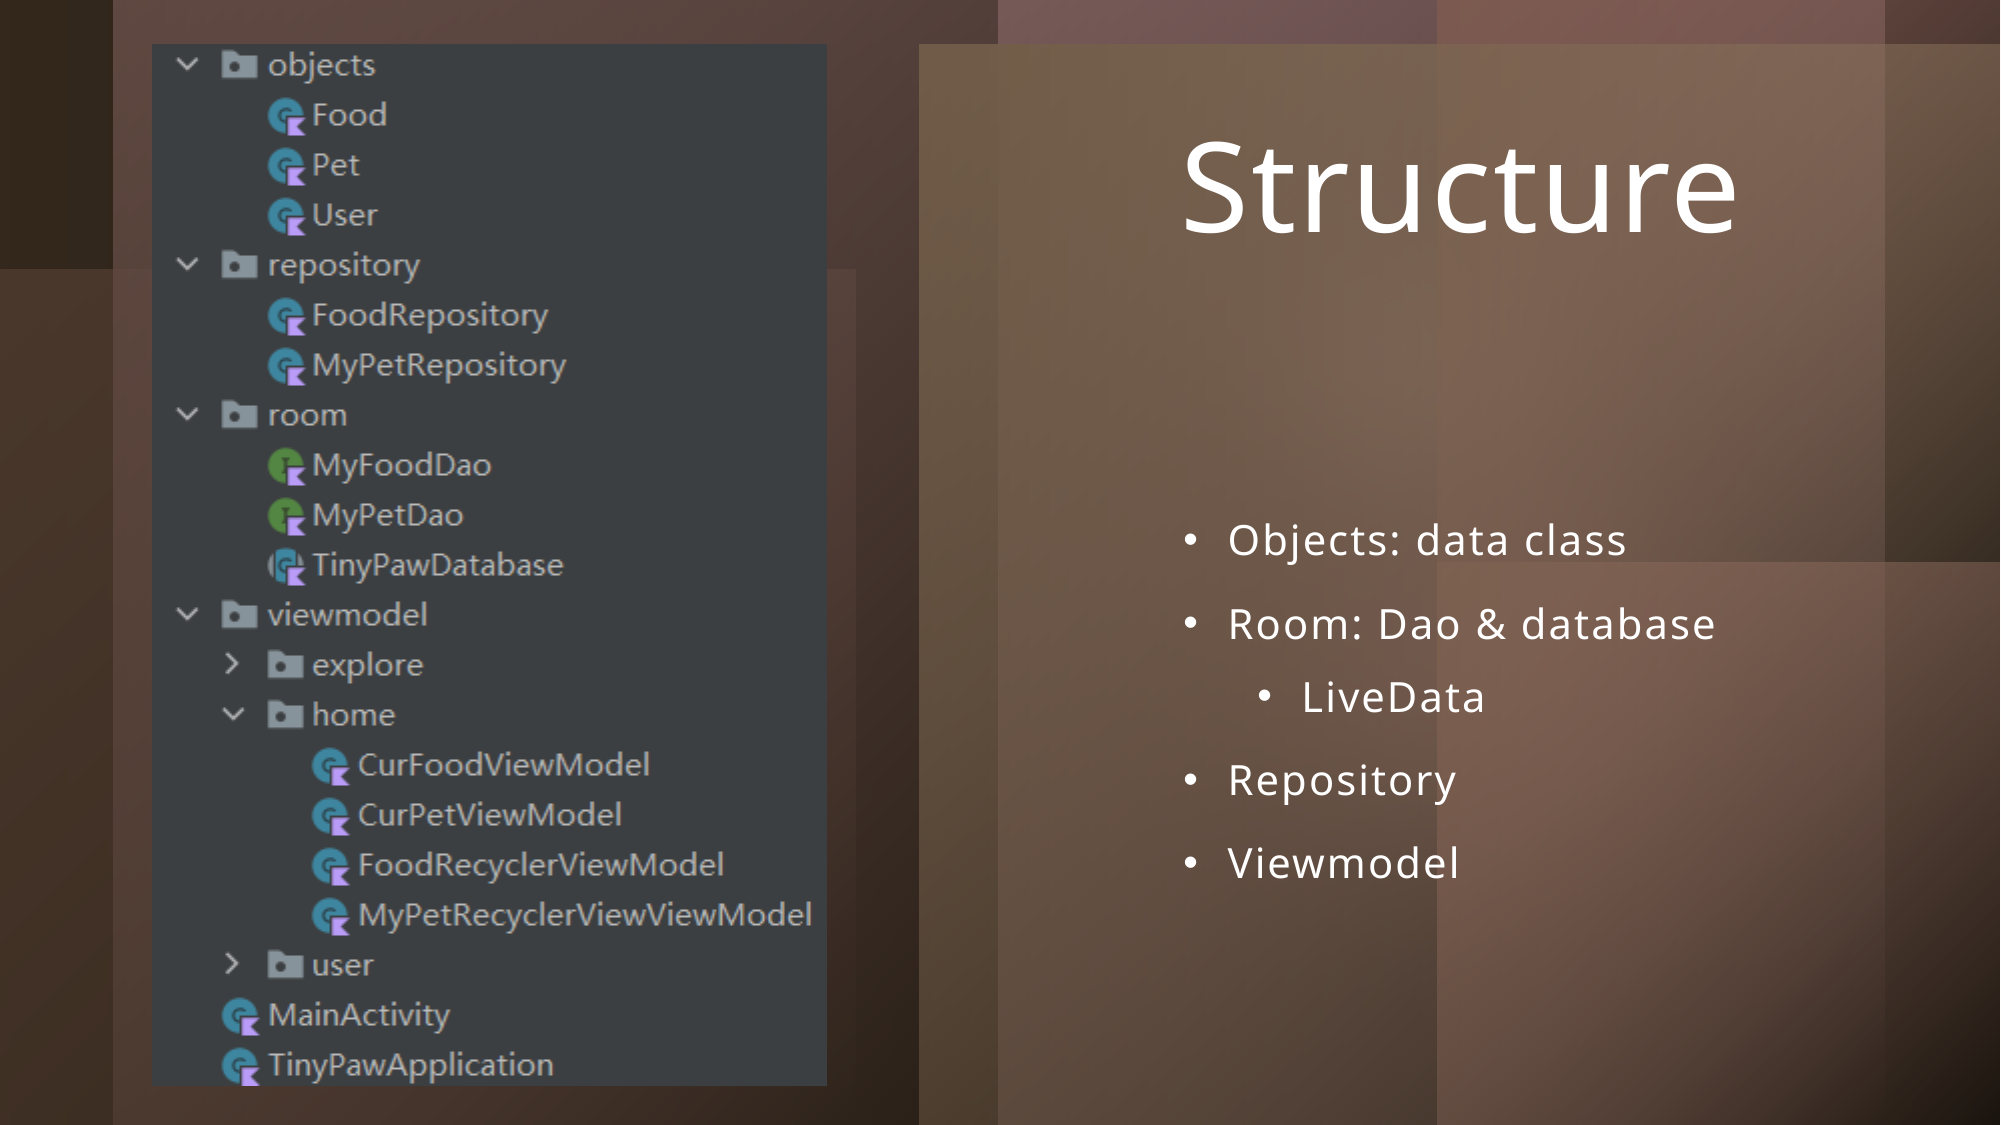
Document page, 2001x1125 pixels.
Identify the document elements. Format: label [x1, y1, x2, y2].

picture [152, 44, 827, 1086]
text_box [0, 0, 2000, 1125]
